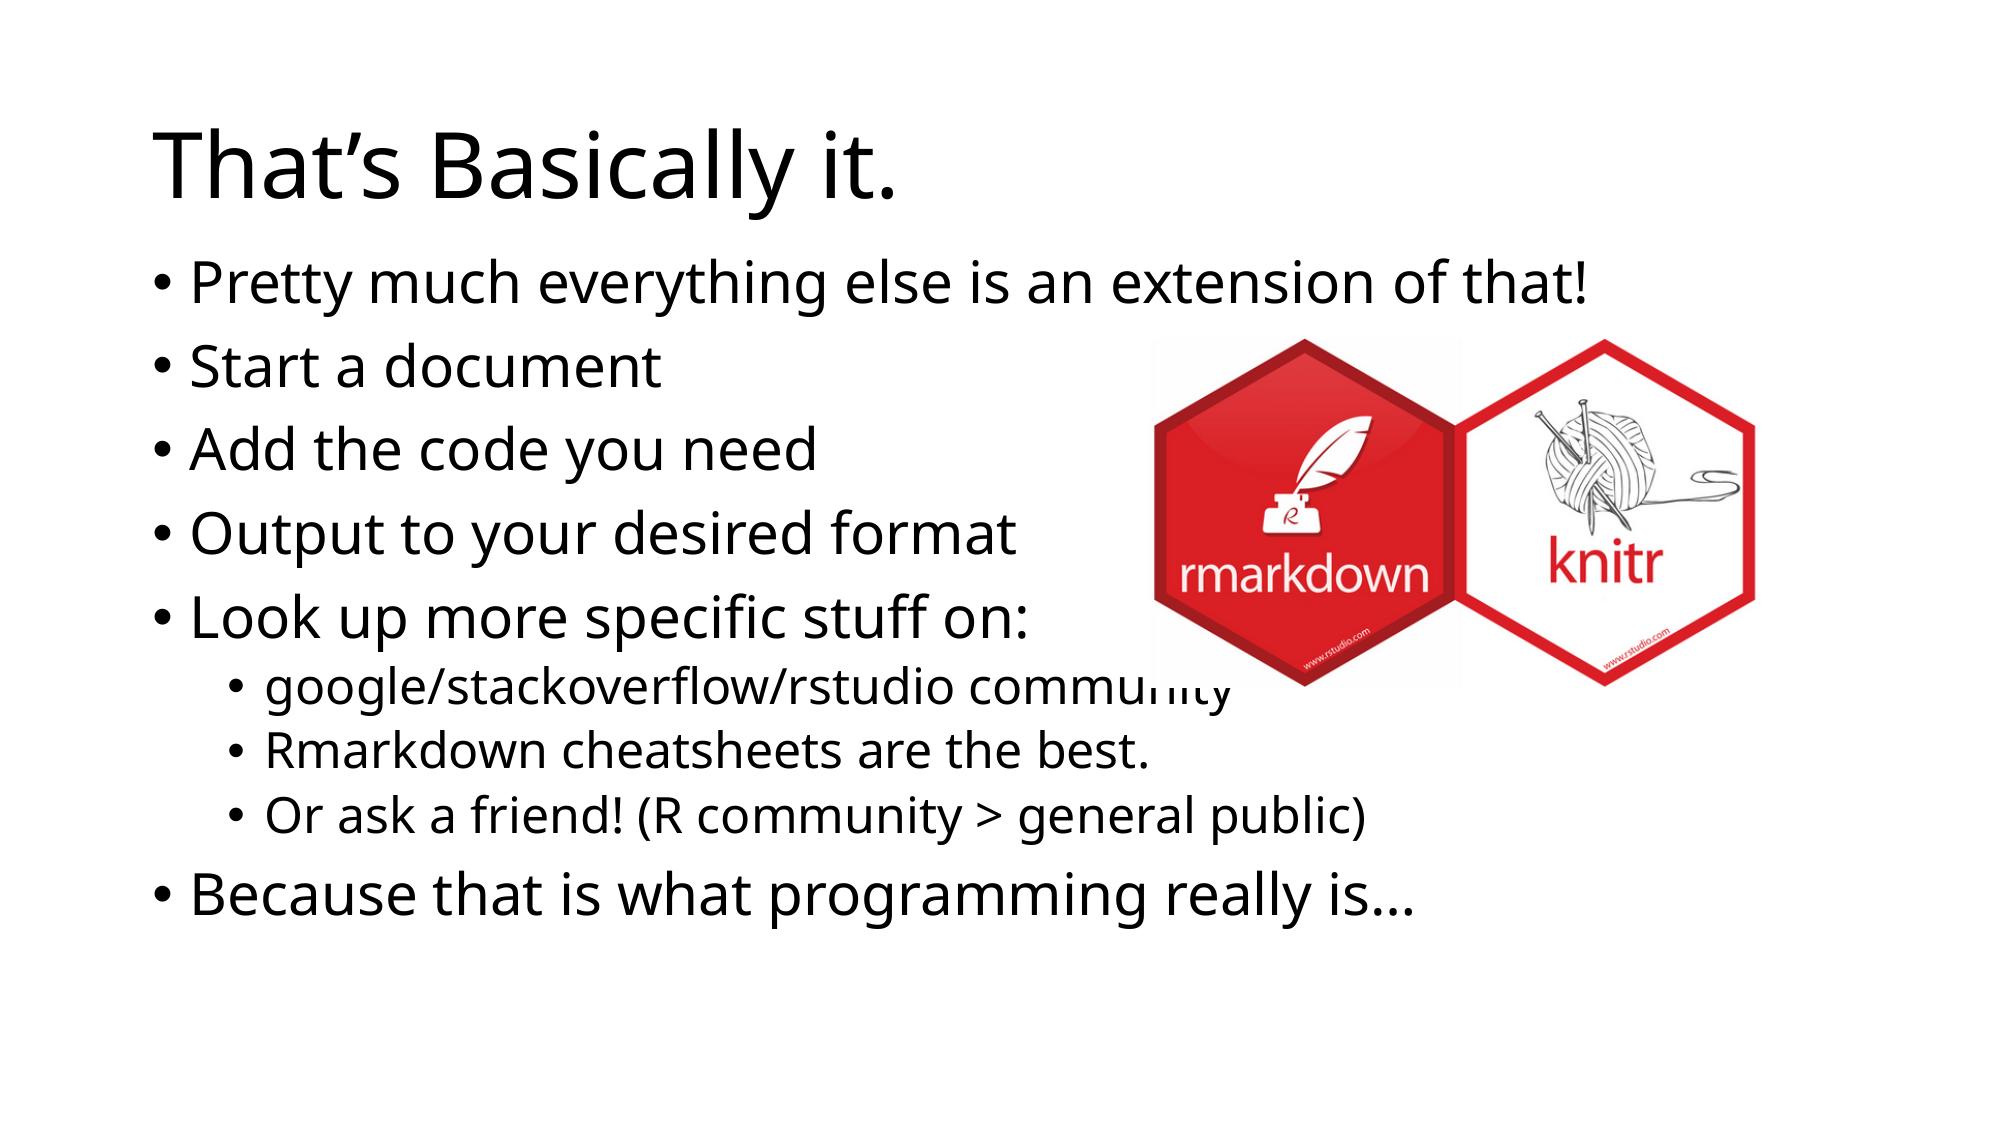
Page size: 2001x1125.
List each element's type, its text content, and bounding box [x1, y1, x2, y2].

title That’s Basically it. [137, 59, 1863, 245]
list Pretty much everything else is an extension of that! Start a document Add the code you need Output to your desired format Look up more specific stuff on: google/stackoverflow/rstudio community Rmarkdown cheatsheets are the best. Or ask a friend! (R community > general public) Because that is what programming really is… [137, 245, 1863, 960]
picture [1145, 338, 1765, 688]
